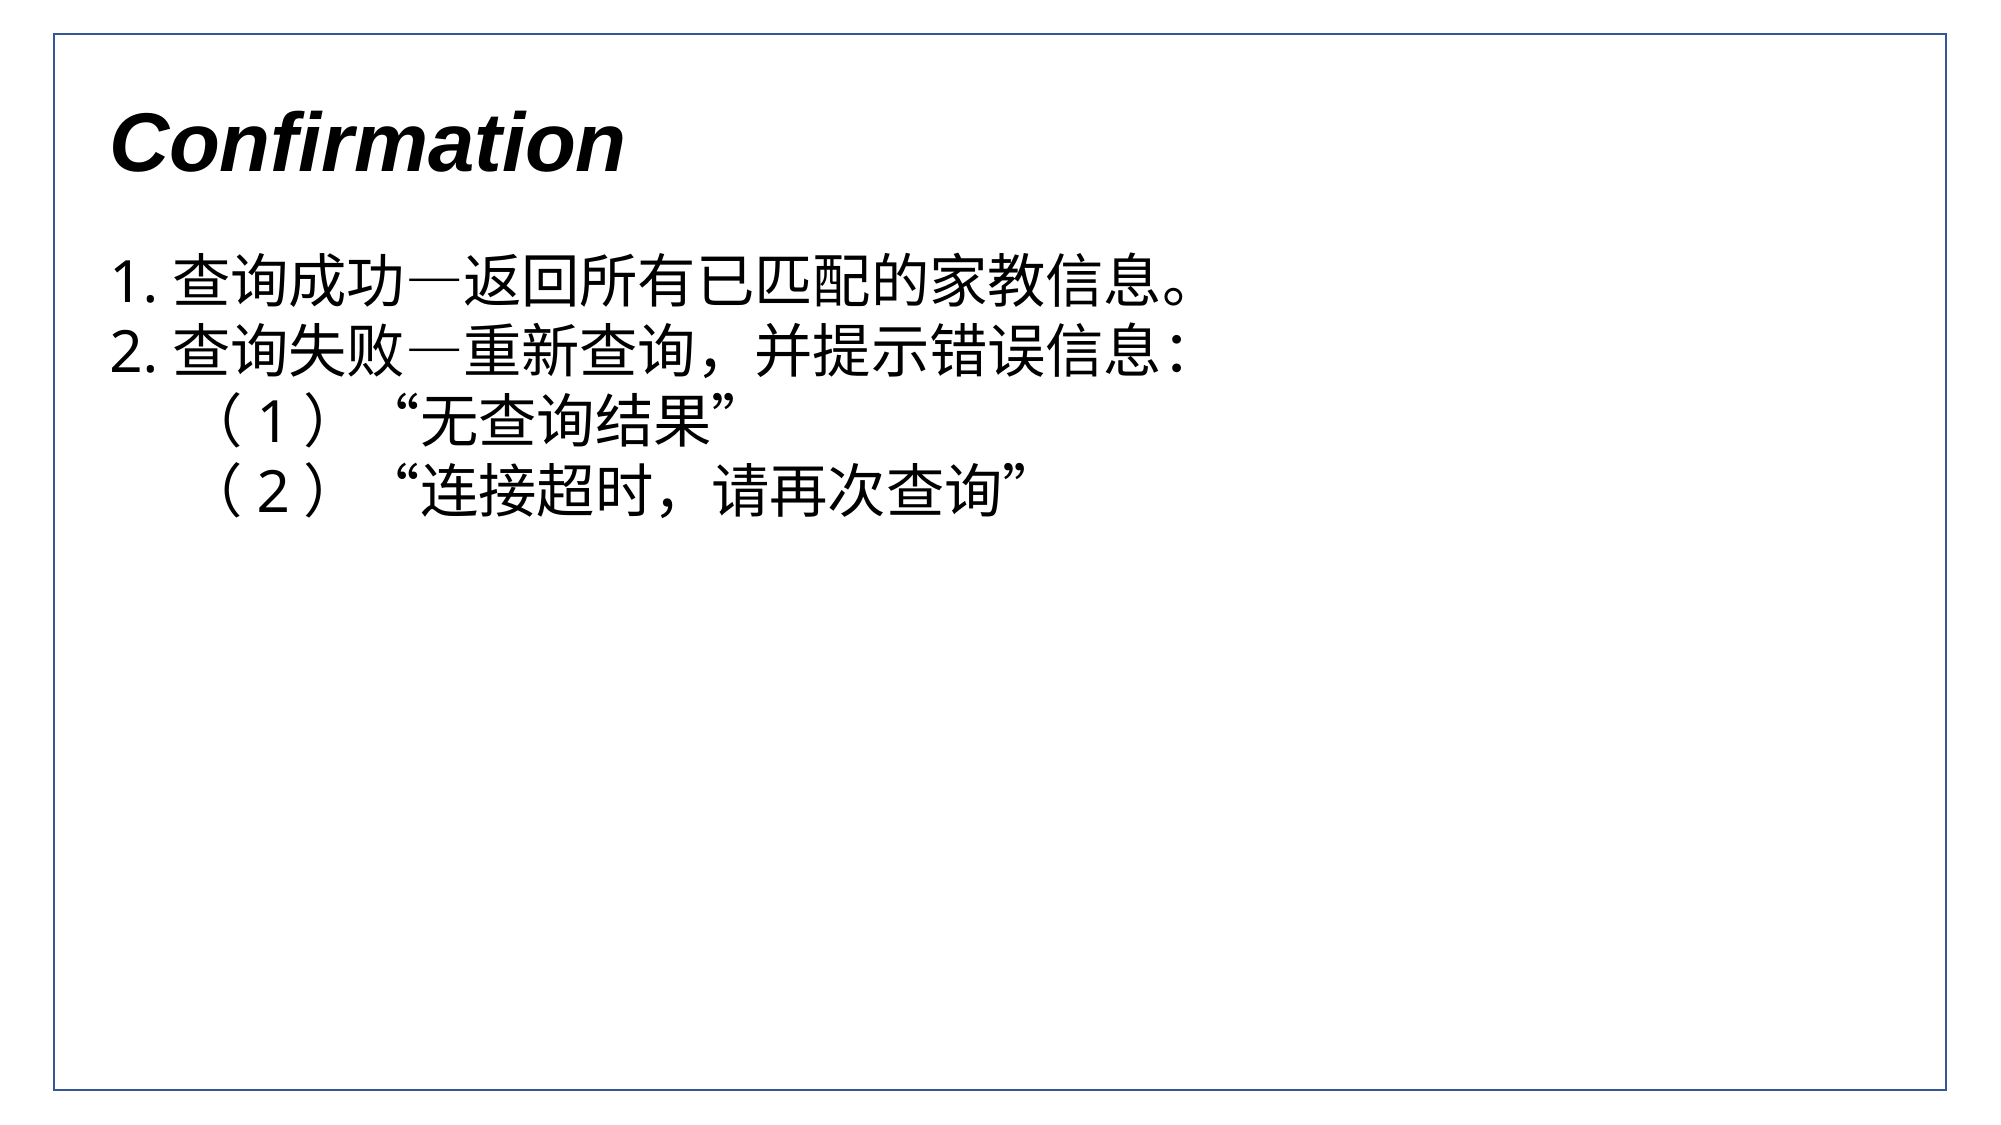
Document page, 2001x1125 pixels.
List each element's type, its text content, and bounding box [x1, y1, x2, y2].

text_box Confirmation [94, 80, 762, 196]
text_box [53, 33, 1947, 1091]
text_box 1.查询成功—返回所有已匹配的家教信息。 2.查询失败—重新查询，并提示错误信息： （1）“无查询结果” （2）“连接超时，请再次查询” [94, 236, 1881, 968]
